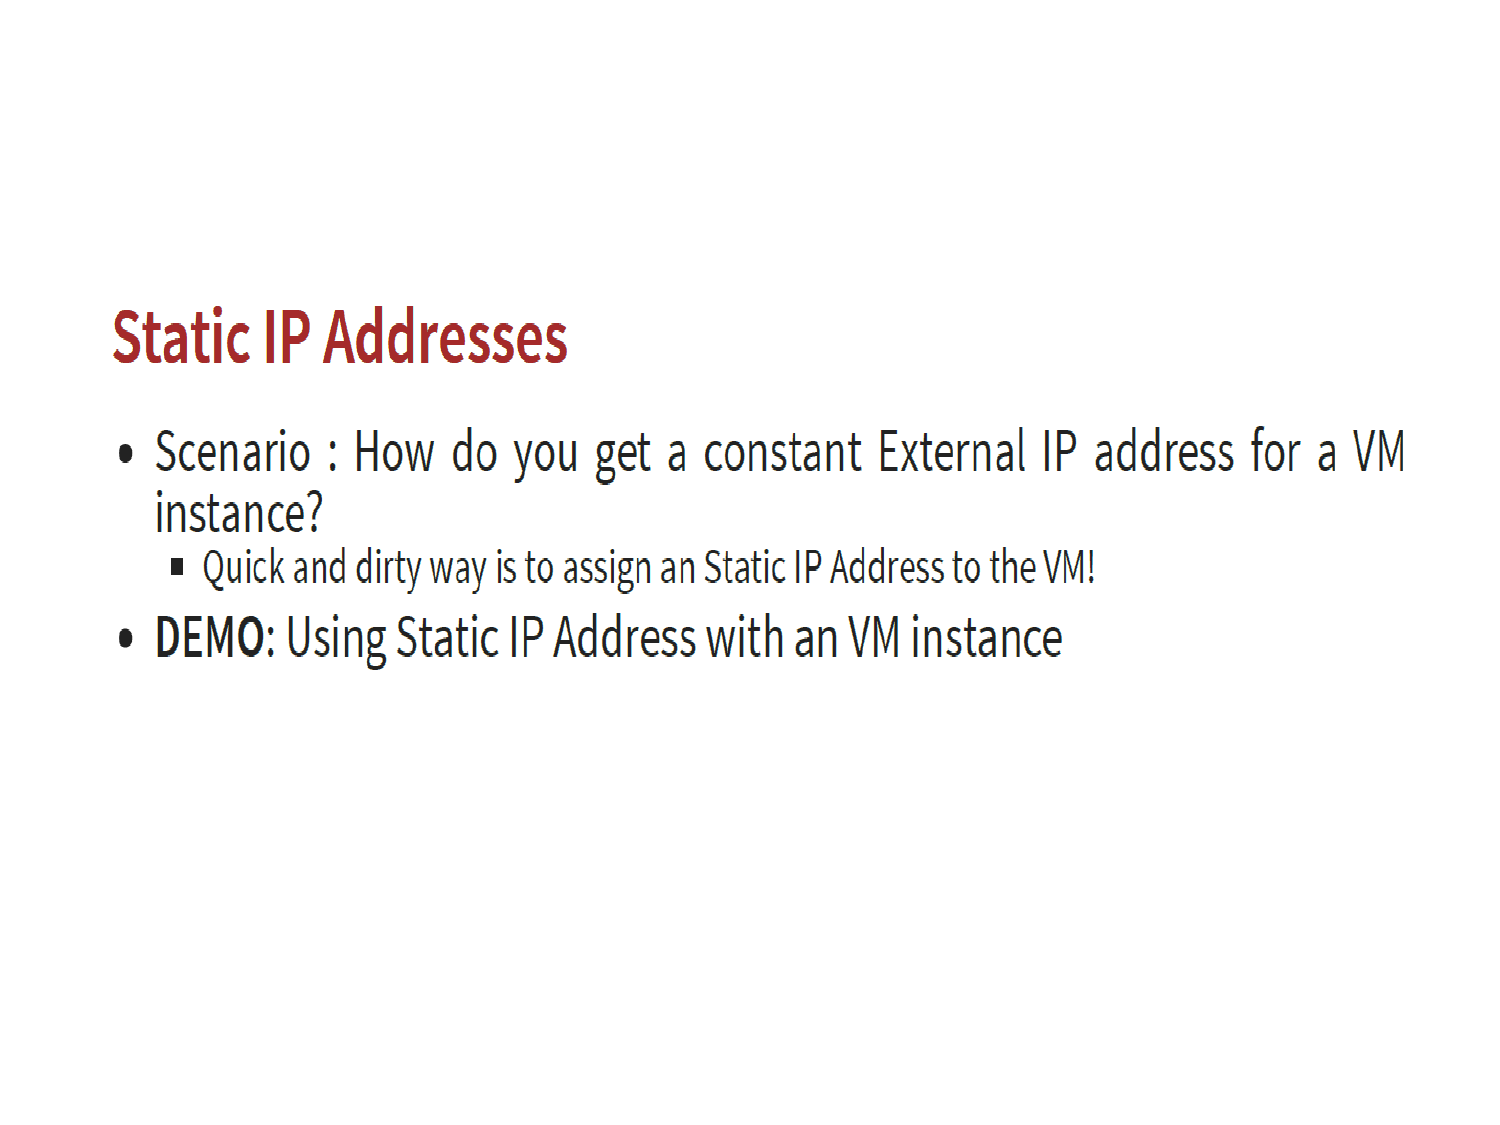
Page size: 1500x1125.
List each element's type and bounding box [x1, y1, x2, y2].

list [74, 287, 1426, 822]
